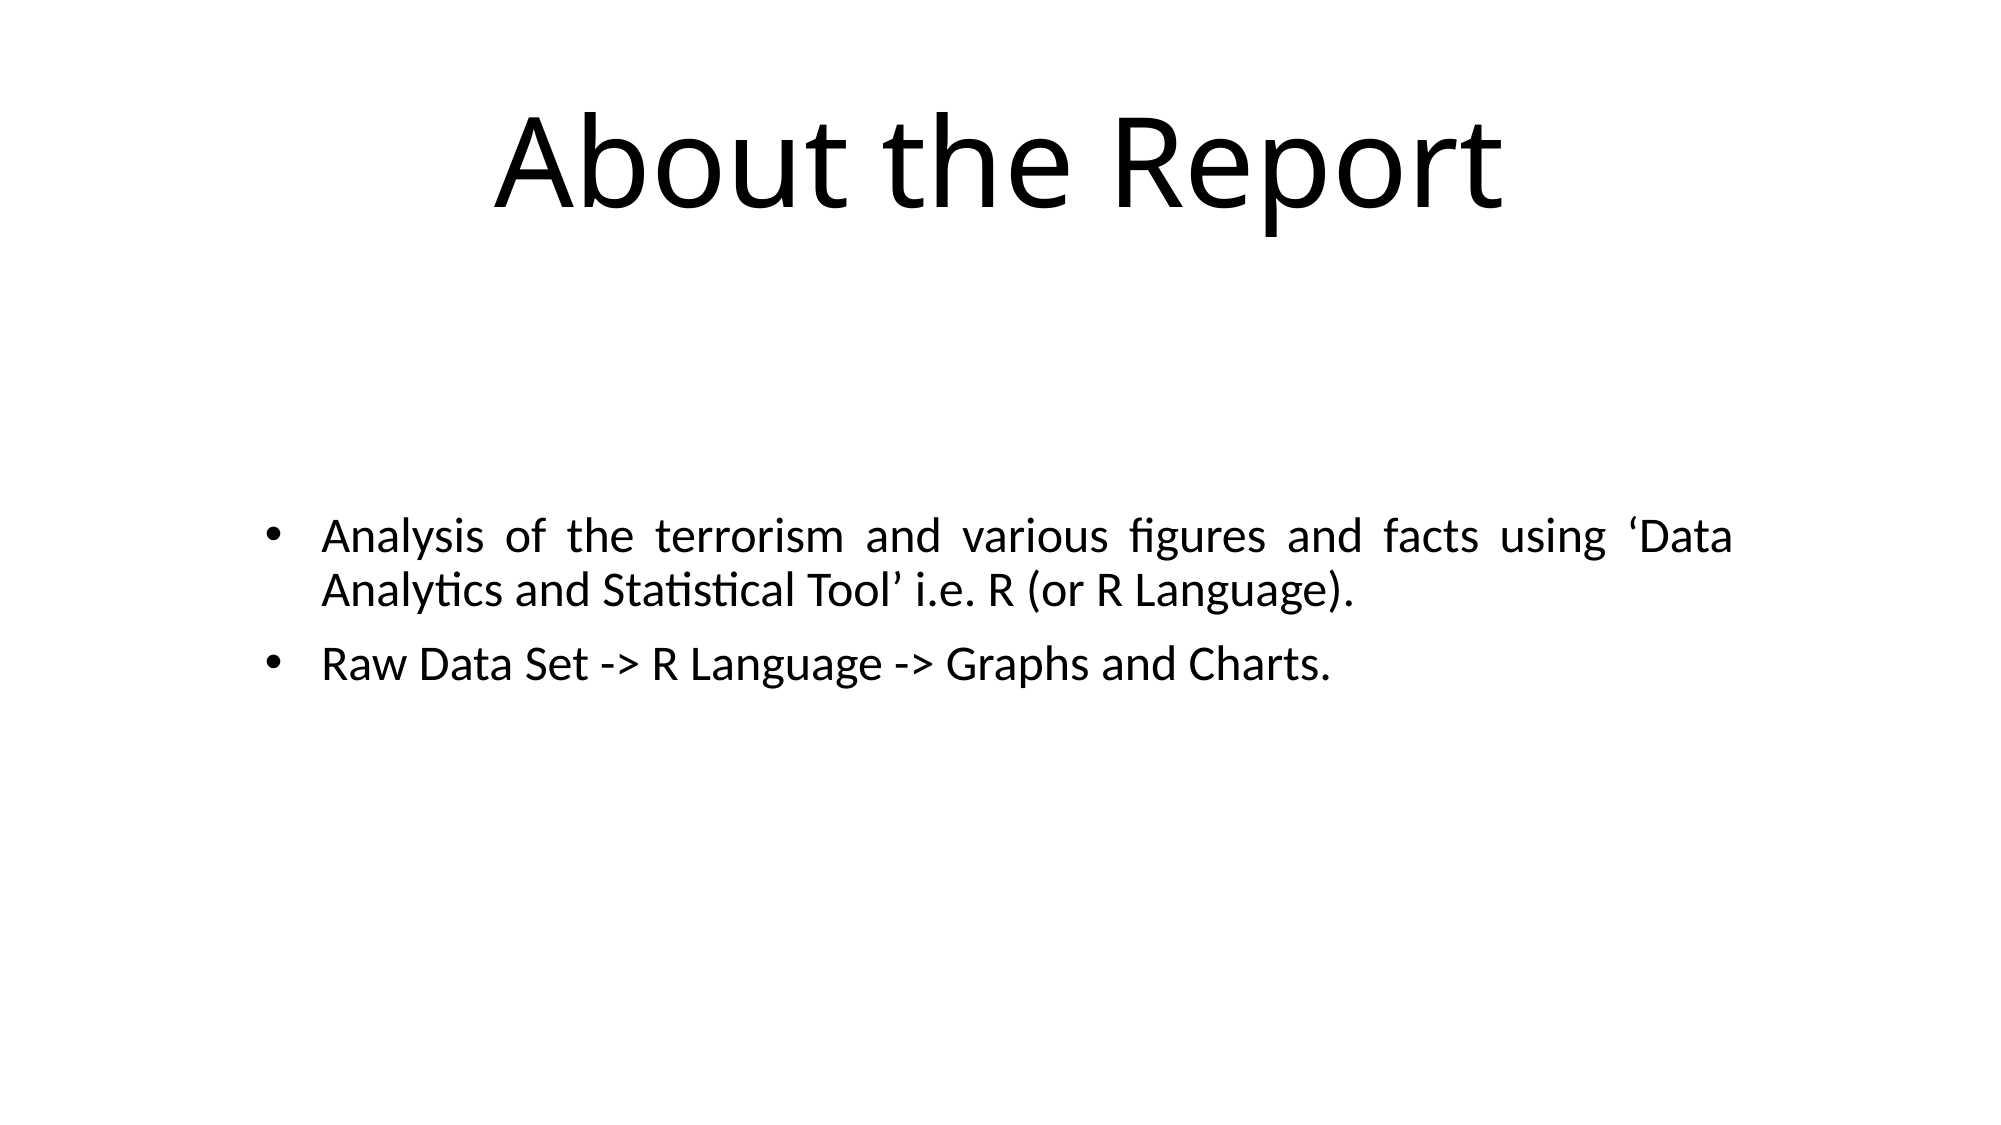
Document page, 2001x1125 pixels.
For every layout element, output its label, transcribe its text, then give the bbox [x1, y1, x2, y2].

title About the Report [249, 85, 1750, 243]
subtitle Analysis of the terrorism and various figures and facts using ‘Data Analytics and Statistical Tool’ i.e. R (or R Language). Raw Data Set -> R Language -> Graphs and Charts. [249, 501, 1750, 759]
